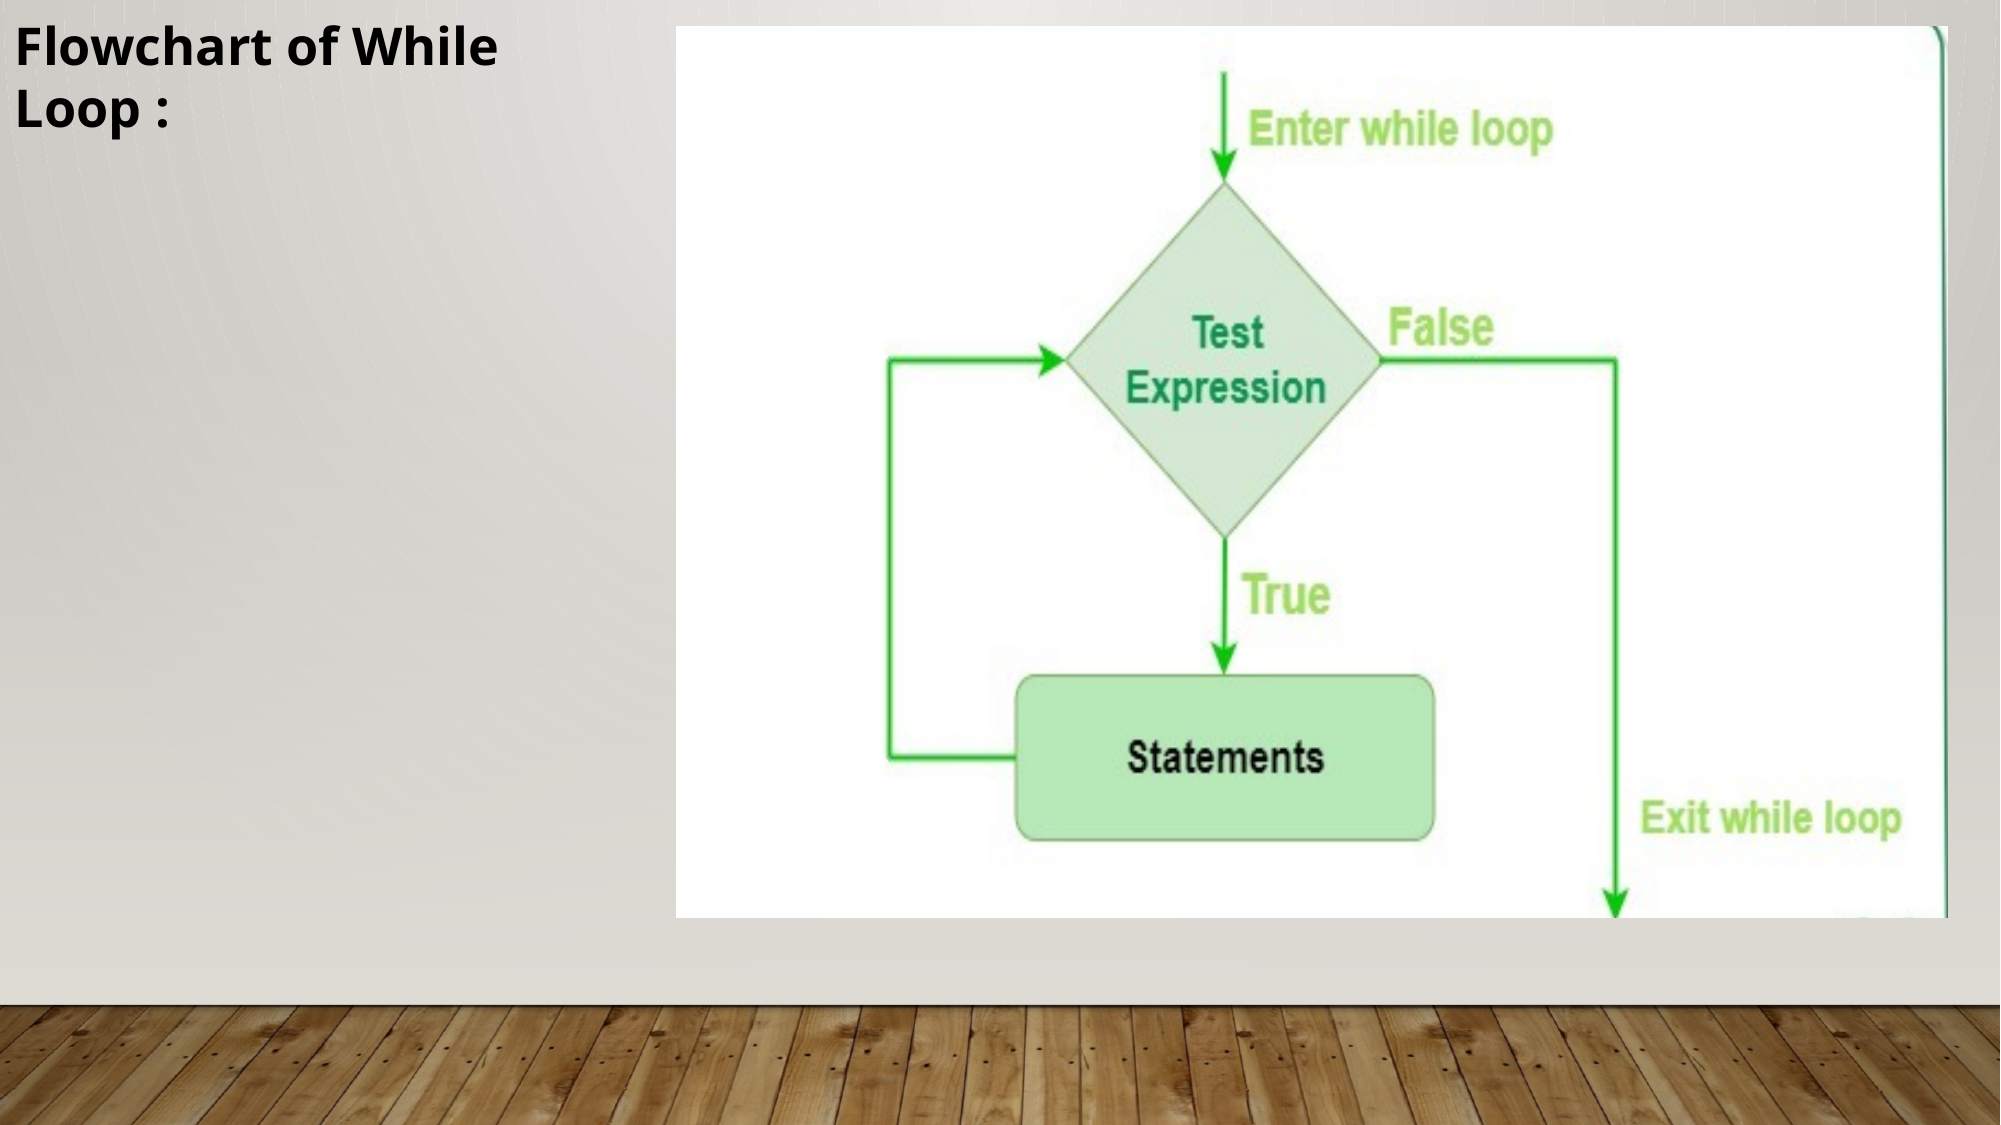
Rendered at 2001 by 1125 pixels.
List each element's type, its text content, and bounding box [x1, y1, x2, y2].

picture [0, 1005, 2000, 1125]
picture [675, 25, 1949, 918]
text_box Flowchart of While Loop : [0, 5, 676, 146]
